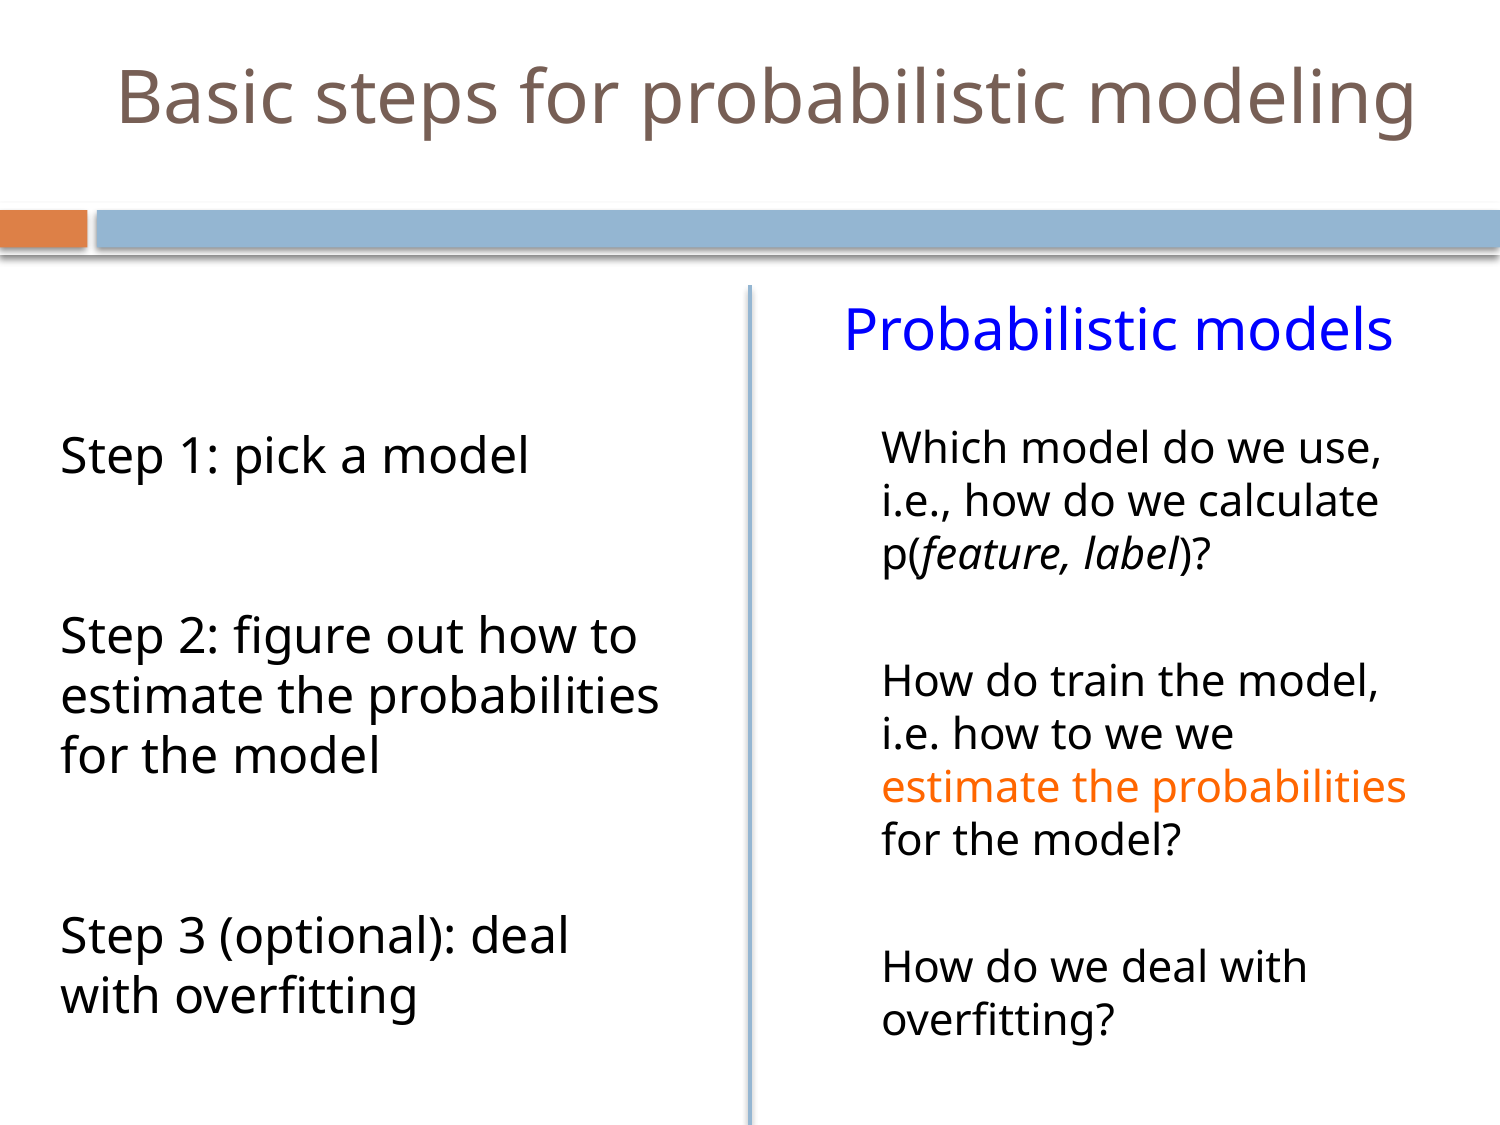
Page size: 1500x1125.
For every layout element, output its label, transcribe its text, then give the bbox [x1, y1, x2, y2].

text_box Probabilistic models [828, 285, 1410, 370]
title Basic steps for probabilistic modeling [100, 12, 1438, 175]
text_box Step 1: pick a model Step 2: figure out how to estimate the probabilities for the model Step 3 (optional): deal with overfitting [45, 416, 692, 1031]
list Which model do we use, i.e., how do we calculate p(feature, label)? How do train the model, i.e. how to we we estimate the probabilities for the model? How do we deal with overfitting? [866, 412, 1435, 1088]
